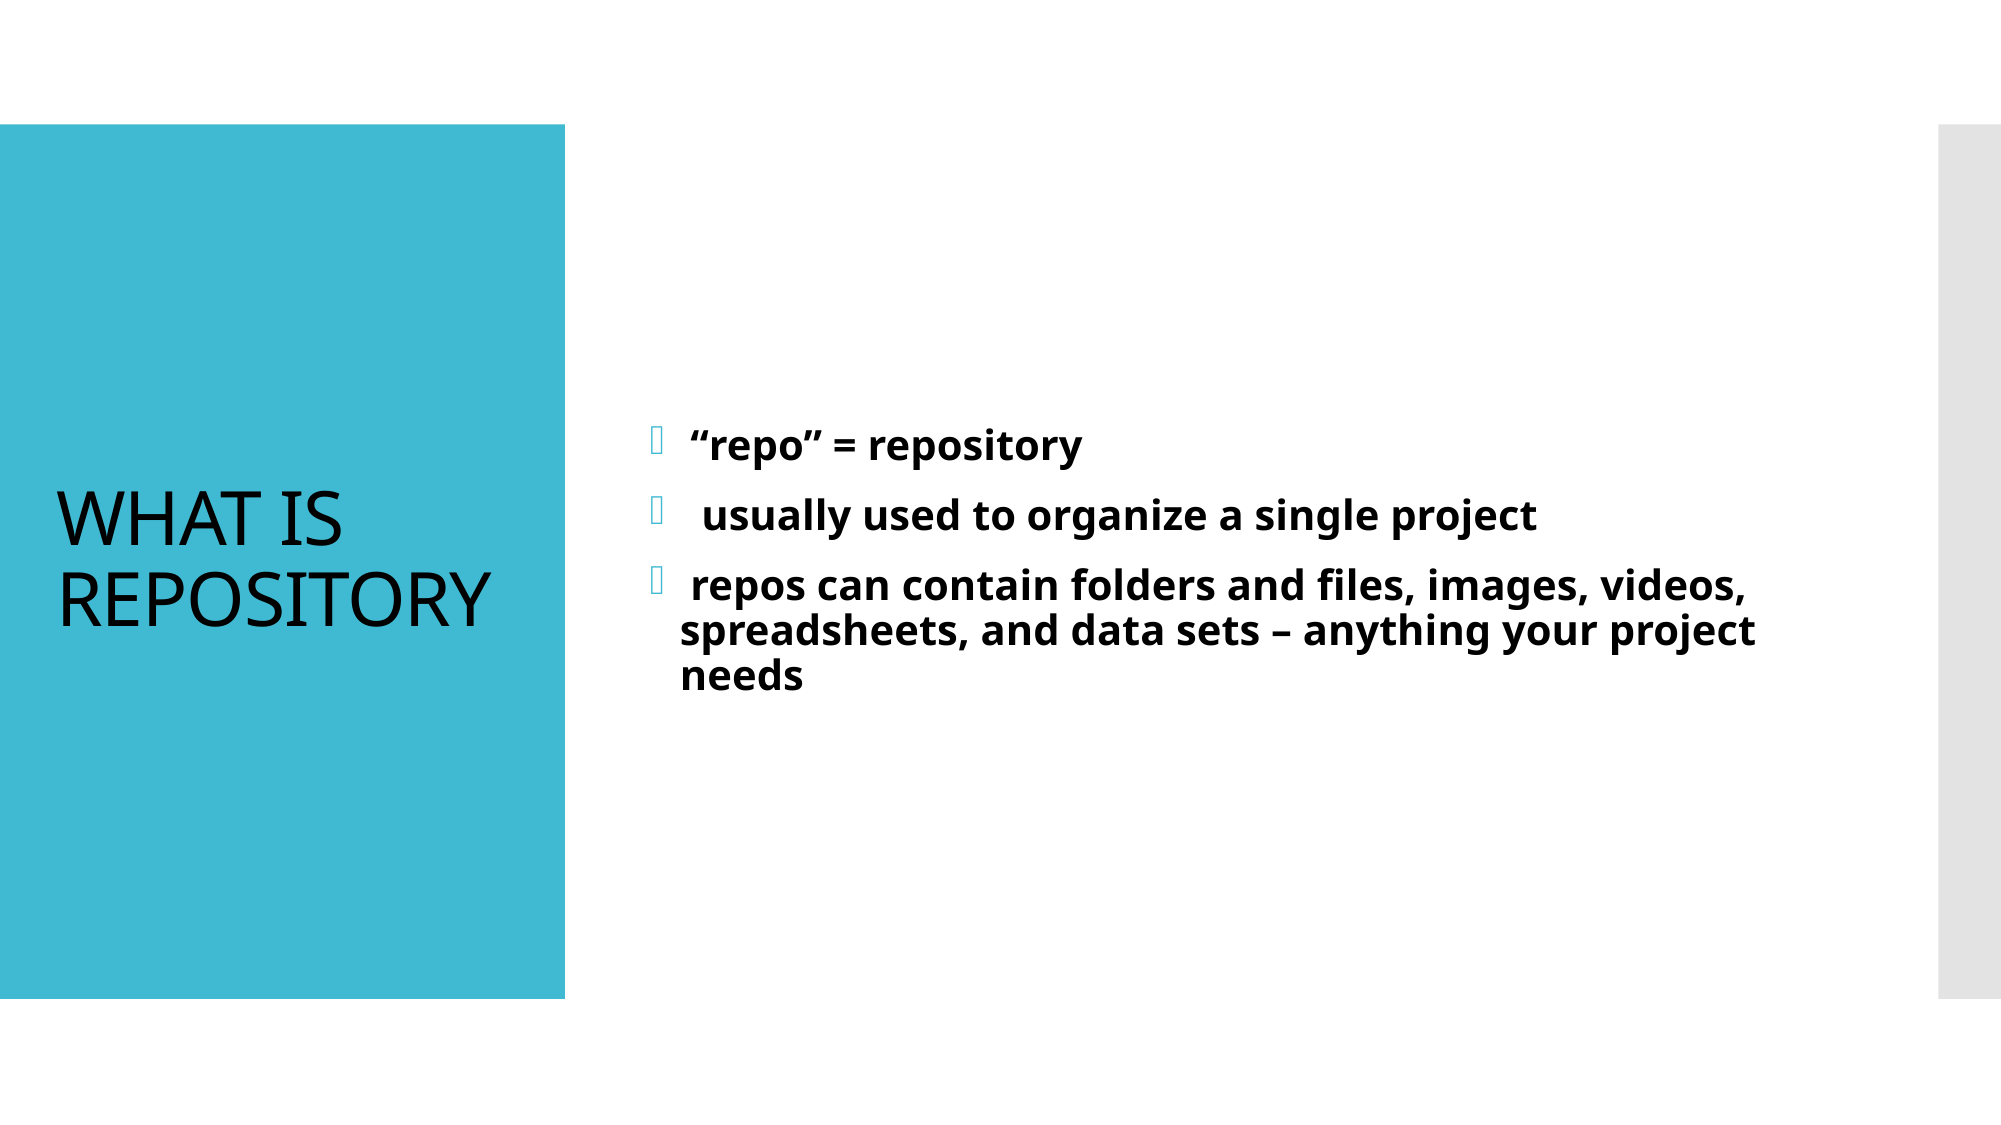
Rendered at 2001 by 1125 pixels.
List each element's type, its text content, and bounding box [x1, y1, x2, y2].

list “repo” = repository usually used to organize a single project repos can contain folders and files, images, videos, spreadsheets, and data sets – anything your project needs [634, 141, 1835, 982]
title WHAT IS REPOSITORY [41, 184, 525, 940]
